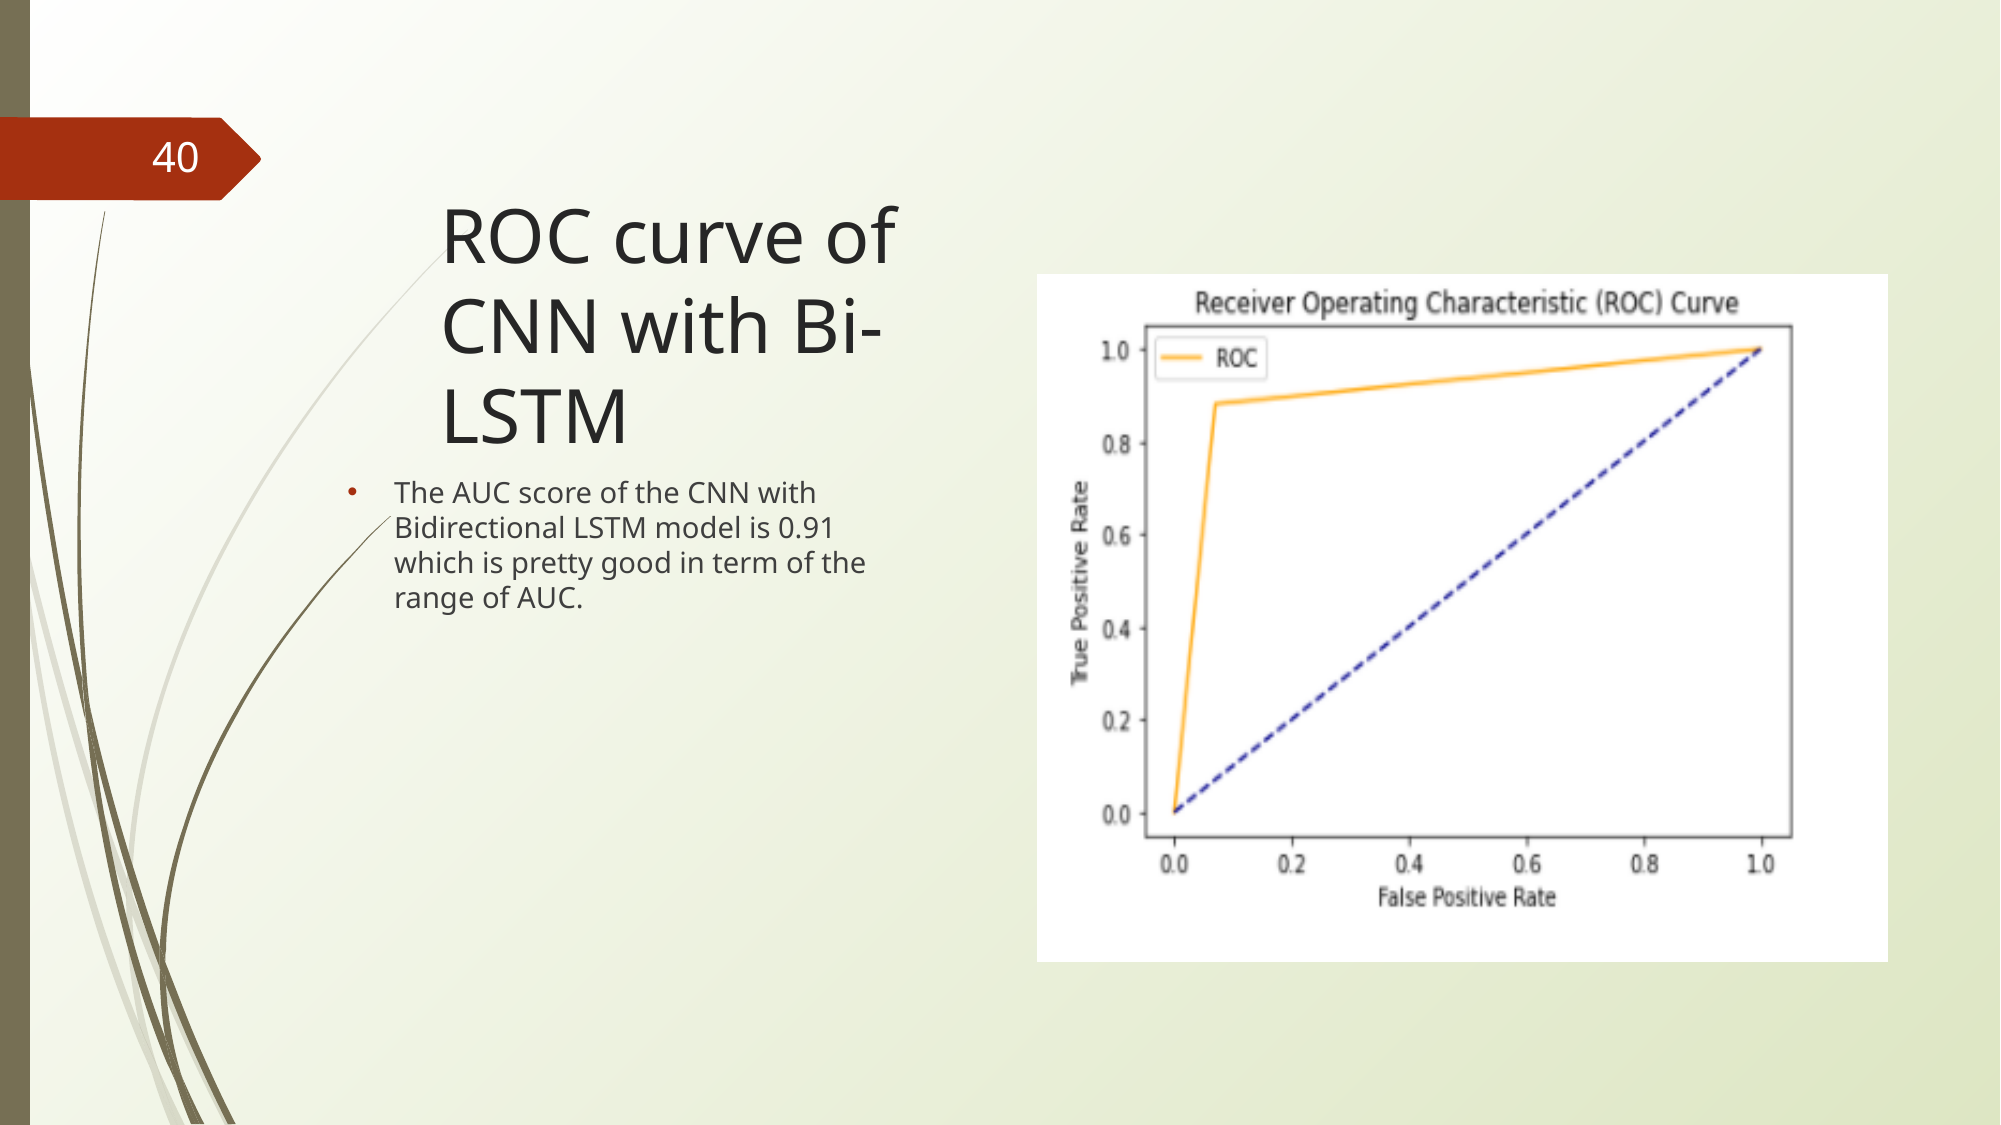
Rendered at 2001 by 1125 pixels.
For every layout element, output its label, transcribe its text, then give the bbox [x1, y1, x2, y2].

title ROC curve of CNN with Bi-LSTM [425, 189, 1000, 467]
list The AUC score of the CNN with Bidirectional LSTM model is 0.91 which is pretty good in term of the range of AUC. [332, 466, 908, 1013]
slide_number 40 [87, 129, 216, 190]
picture [1036, 274, 1888, 962]
